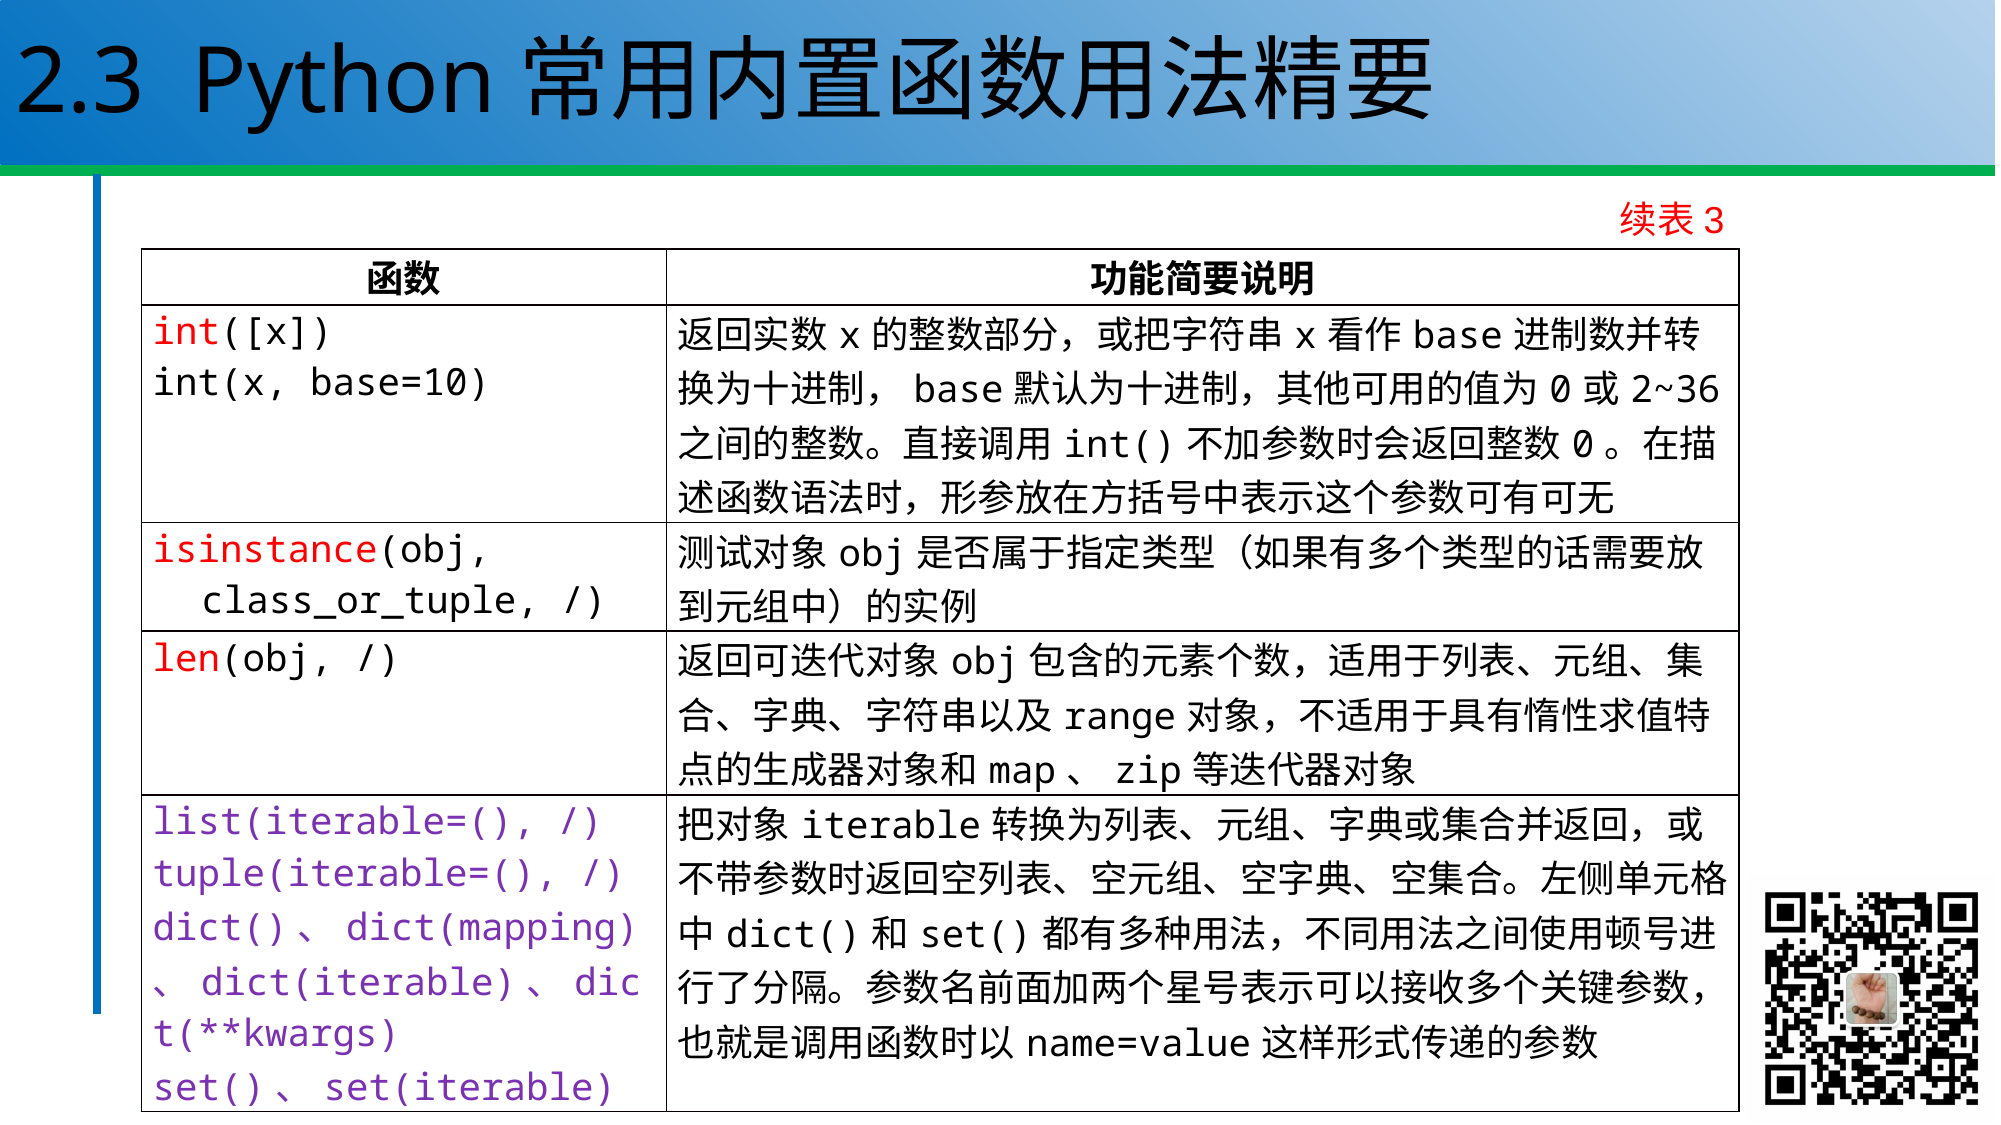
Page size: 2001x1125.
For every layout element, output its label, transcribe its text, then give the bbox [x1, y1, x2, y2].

table_cell isinstance(obj, class_or_tuple, /) [142, 523, 666, 630]
table_header 函数 [142, 250, 666, 304]
table_cell 返回可迭代对象obj包含的元素个数，适用于列表、元组、集合、字典、字符串以及range对象，不适用于具有惰性求值特点的生成器对象和map、zip等迭代器对象 [667, 632, 1738, 794]
table_cell int([x]) int(x, base=10) [142, 306, 666, 522]
table_header 功能简要说明 [667, 250, 1738, 304]
picture [1748, 875, 1995, 1122]
title 2.3 Python常用内置函数用法精要 [0, 0, 1995, 165]
table_cell 把对象iterable转换为列表、元组、字典或集合并返回，或不带参数时返回空列表、空元组、空字典、空集合。左侧单元格中dict()和set()都有多种用法，不同用法之间使用顿号进行了分隔。参数名前面加两个星号表示可以接收多个关键参数，也就是调用函数时以name=value这样形式传递的参数 [667, 796, 1738, 1111]
table_cell list(iterable=(), /) tuple(iterable=(), /) dict()、dict(mapping)、dict(iterable)、dict(**kwargs) set()、set(iterable) [142, 796, 666, 1111]
table_cell len(obj, /) [142, 632, 666, 794]
text_box 续表3 [1522, 188, 1740, 249]
table_cell 测试对象obj是否属于指定类型（如果有多个类型的话需要放到元组中）的实例 [667, 523, 1738, 630]
slide_number [1740, 1042, 1863, 1103]
table_cell 返回实数x的整数部分，或把字符串x看作base进制数并转换为十进制，base默认为十进制，其他可用的值为0或2~36之间的整数。直接调用int()不加参数时会返回整数0。在描述函数语法时，形参放在方括号中表示这个参数可有可无 [667, 306, 1738, 522]
